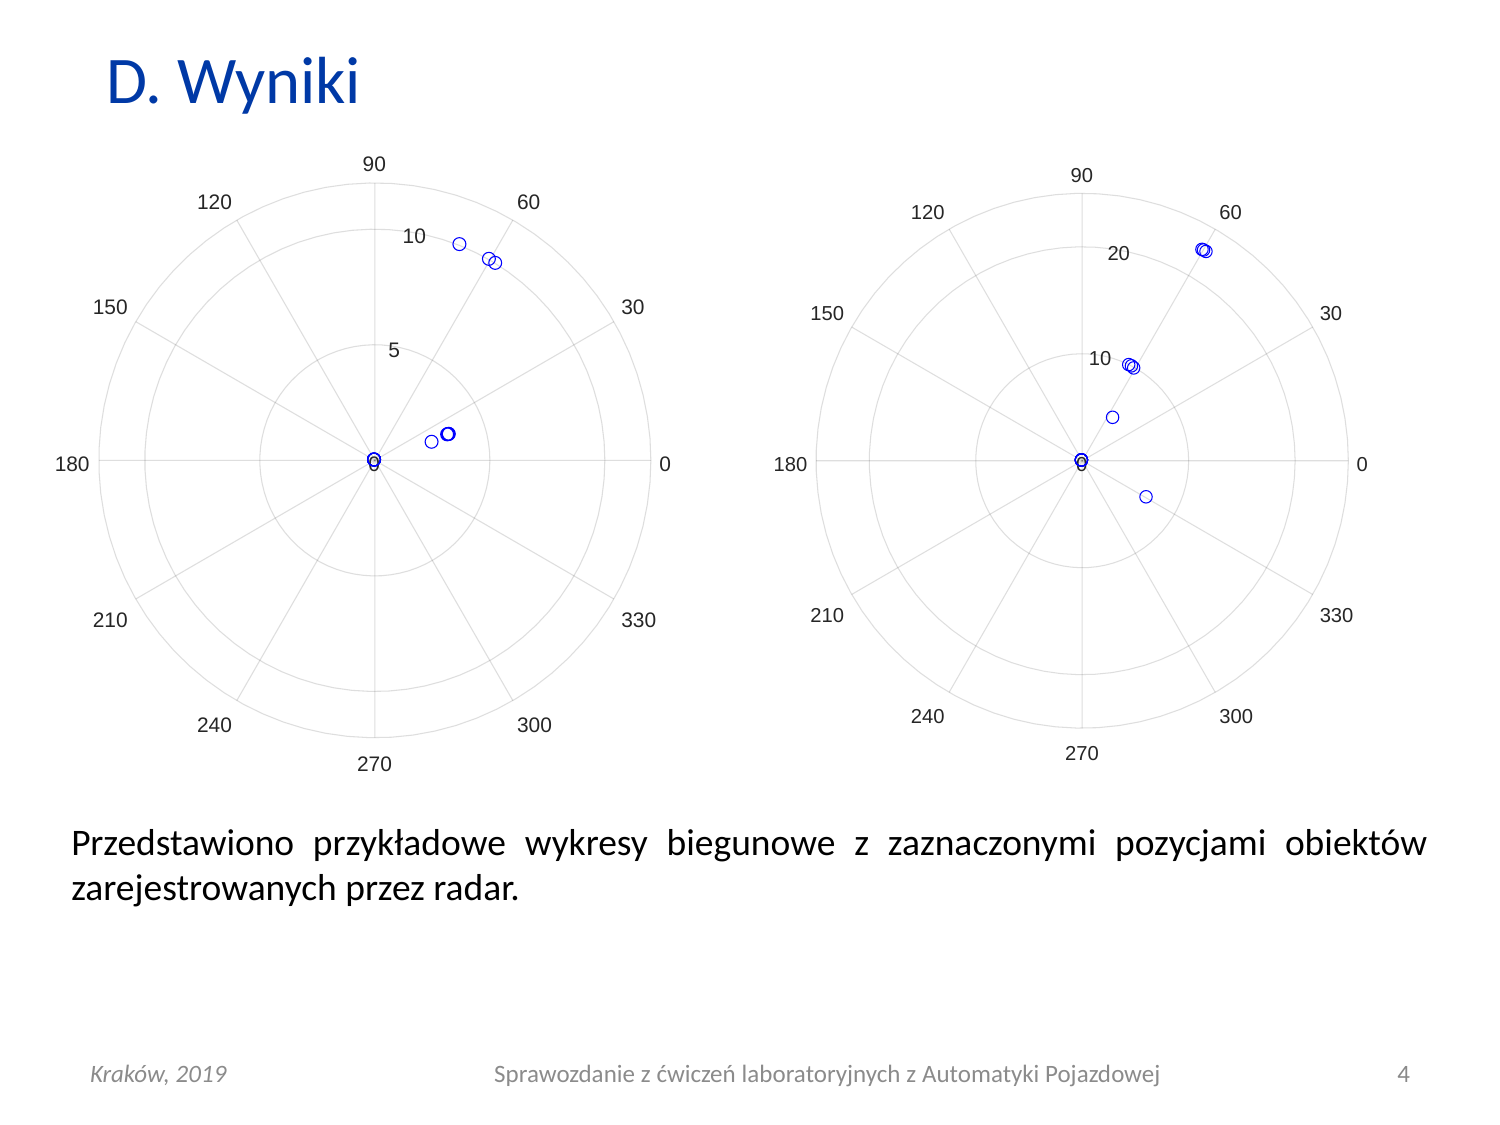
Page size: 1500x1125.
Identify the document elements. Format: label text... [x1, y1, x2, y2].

text_box Przedstawiono przykładowe wykresy biegunowe z zaznaczonymi pozycjami obiektów zarejestrowanych przez radar. [56, 810, 1444, 916]
picture [43, 132, 705, 811]
slide_number Kraków, 2019 [75, 1042, 425, 1103]
title D. Wyniki [91, 49, 409, 104]
footer Sprawozdanie z ćwiczeń laboratoryjnych z Automatyki Pojazdowej [443, 1042, 1212, 1103]
picture [760, 144, 1387, 799]
slide_number 4 [1241, 1042, 1425, 1103]
